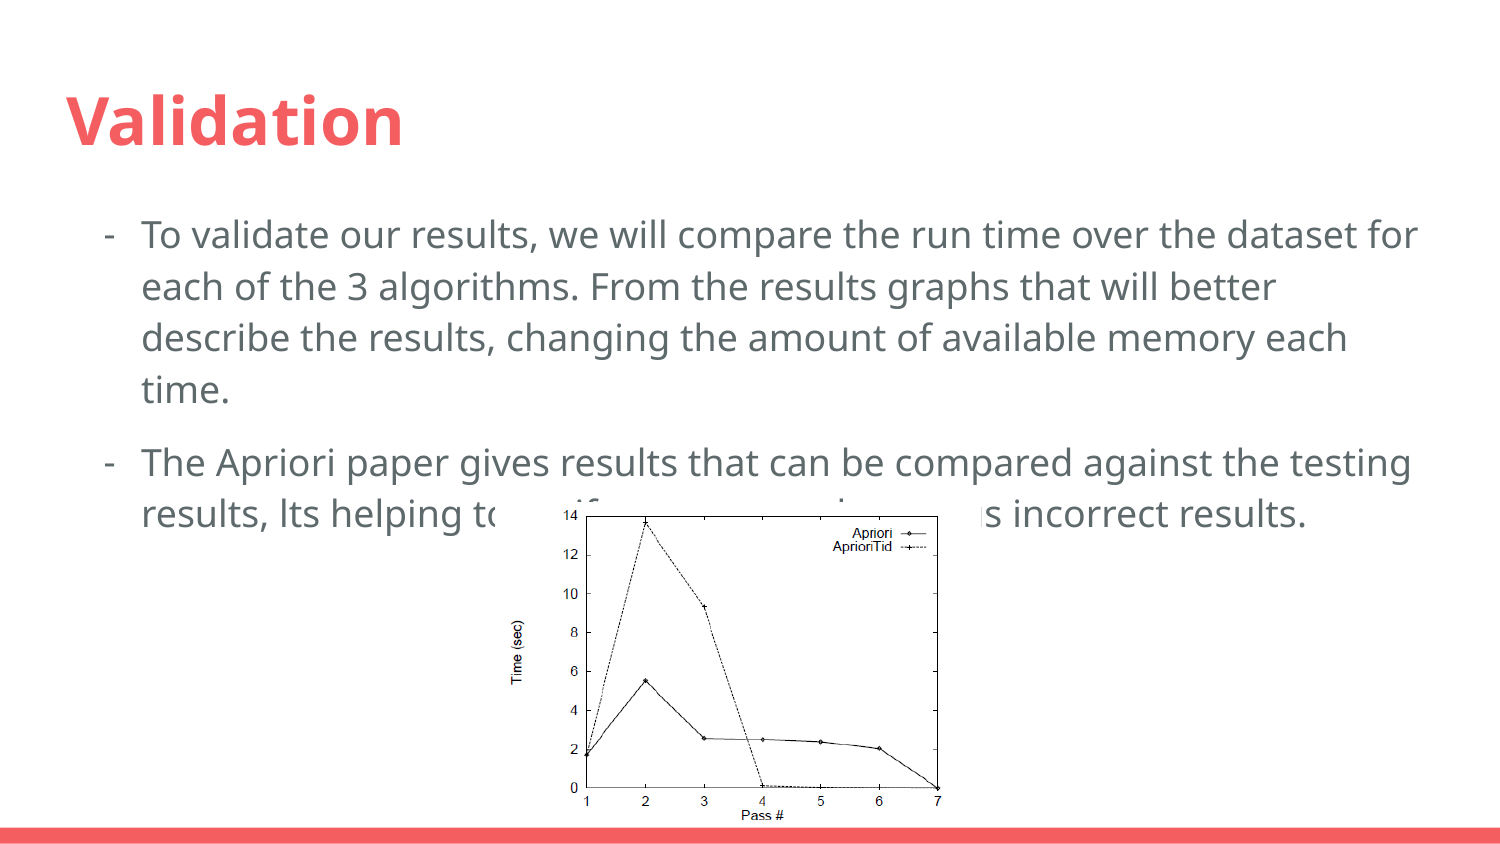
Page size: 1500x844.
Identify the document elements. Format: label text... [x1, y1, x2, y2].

picture [495, 501, 981, 820]
title Validation [51, 64, 1449, 167]
list To validate our results, we will compare the run time over the dataset for each of the 3 algorithms. From the results graphs that will better describe the results, changing the amount of available memory each time. The Apriori paper gives results that can be compared against the testing results, lts helping to verify correct results versus incorrect results. [51, 189, 1449, 750]
